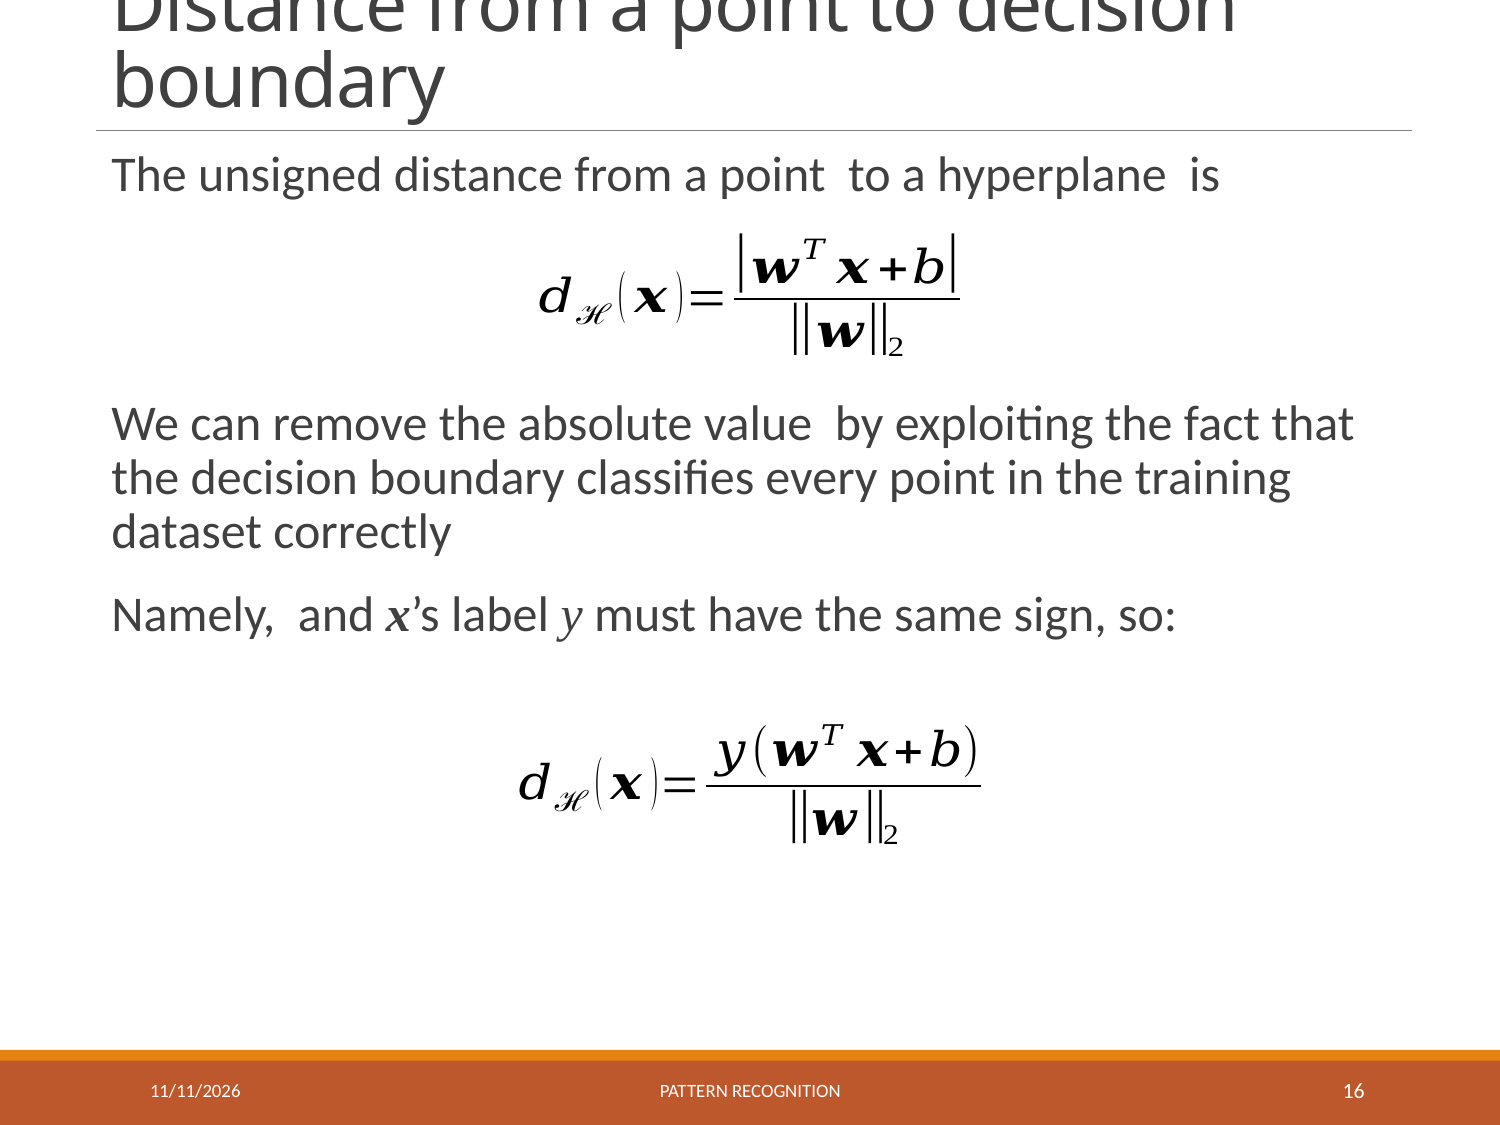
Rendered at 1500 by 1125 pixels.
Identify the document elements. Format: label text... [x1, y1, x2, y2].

title Distance from a point to decision boundary [96, 19, 1413, 131]
slide_number 16 [1218, 1059, 1380, 1120]
footer Pattern recognition [453, 1059, 1047, 1120]
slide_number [135, 1059, 440, 1120]
